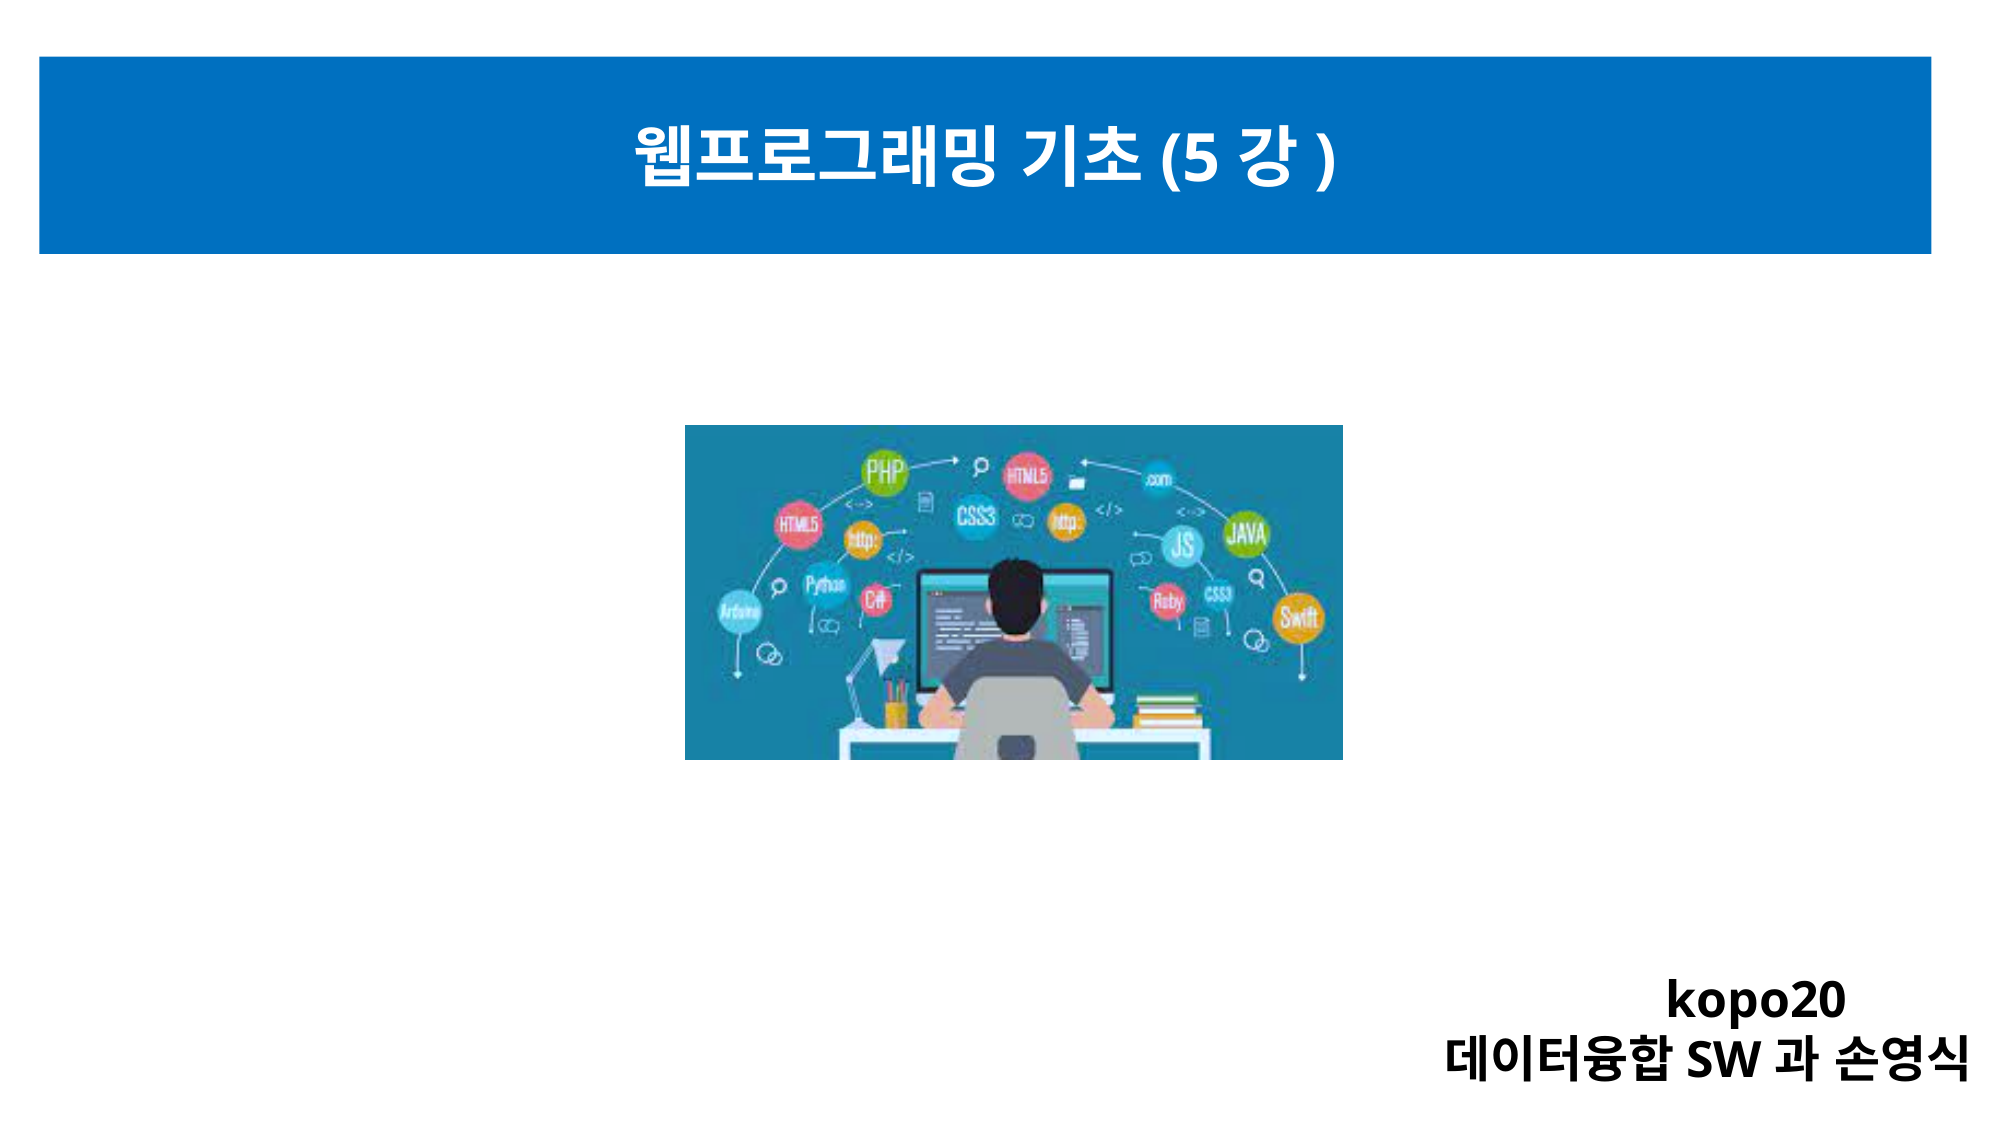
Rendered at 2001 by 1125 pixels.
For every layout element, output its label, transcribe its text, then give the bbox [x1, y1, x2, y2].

text_box 웹프로그래밍 기초(5강) [38, 55, 1932, 255]
text_box kopo20 데이터융합SW과 손영식 [1313, 960, 1987, 1096]
picture [685, 425, 1343, 760]
